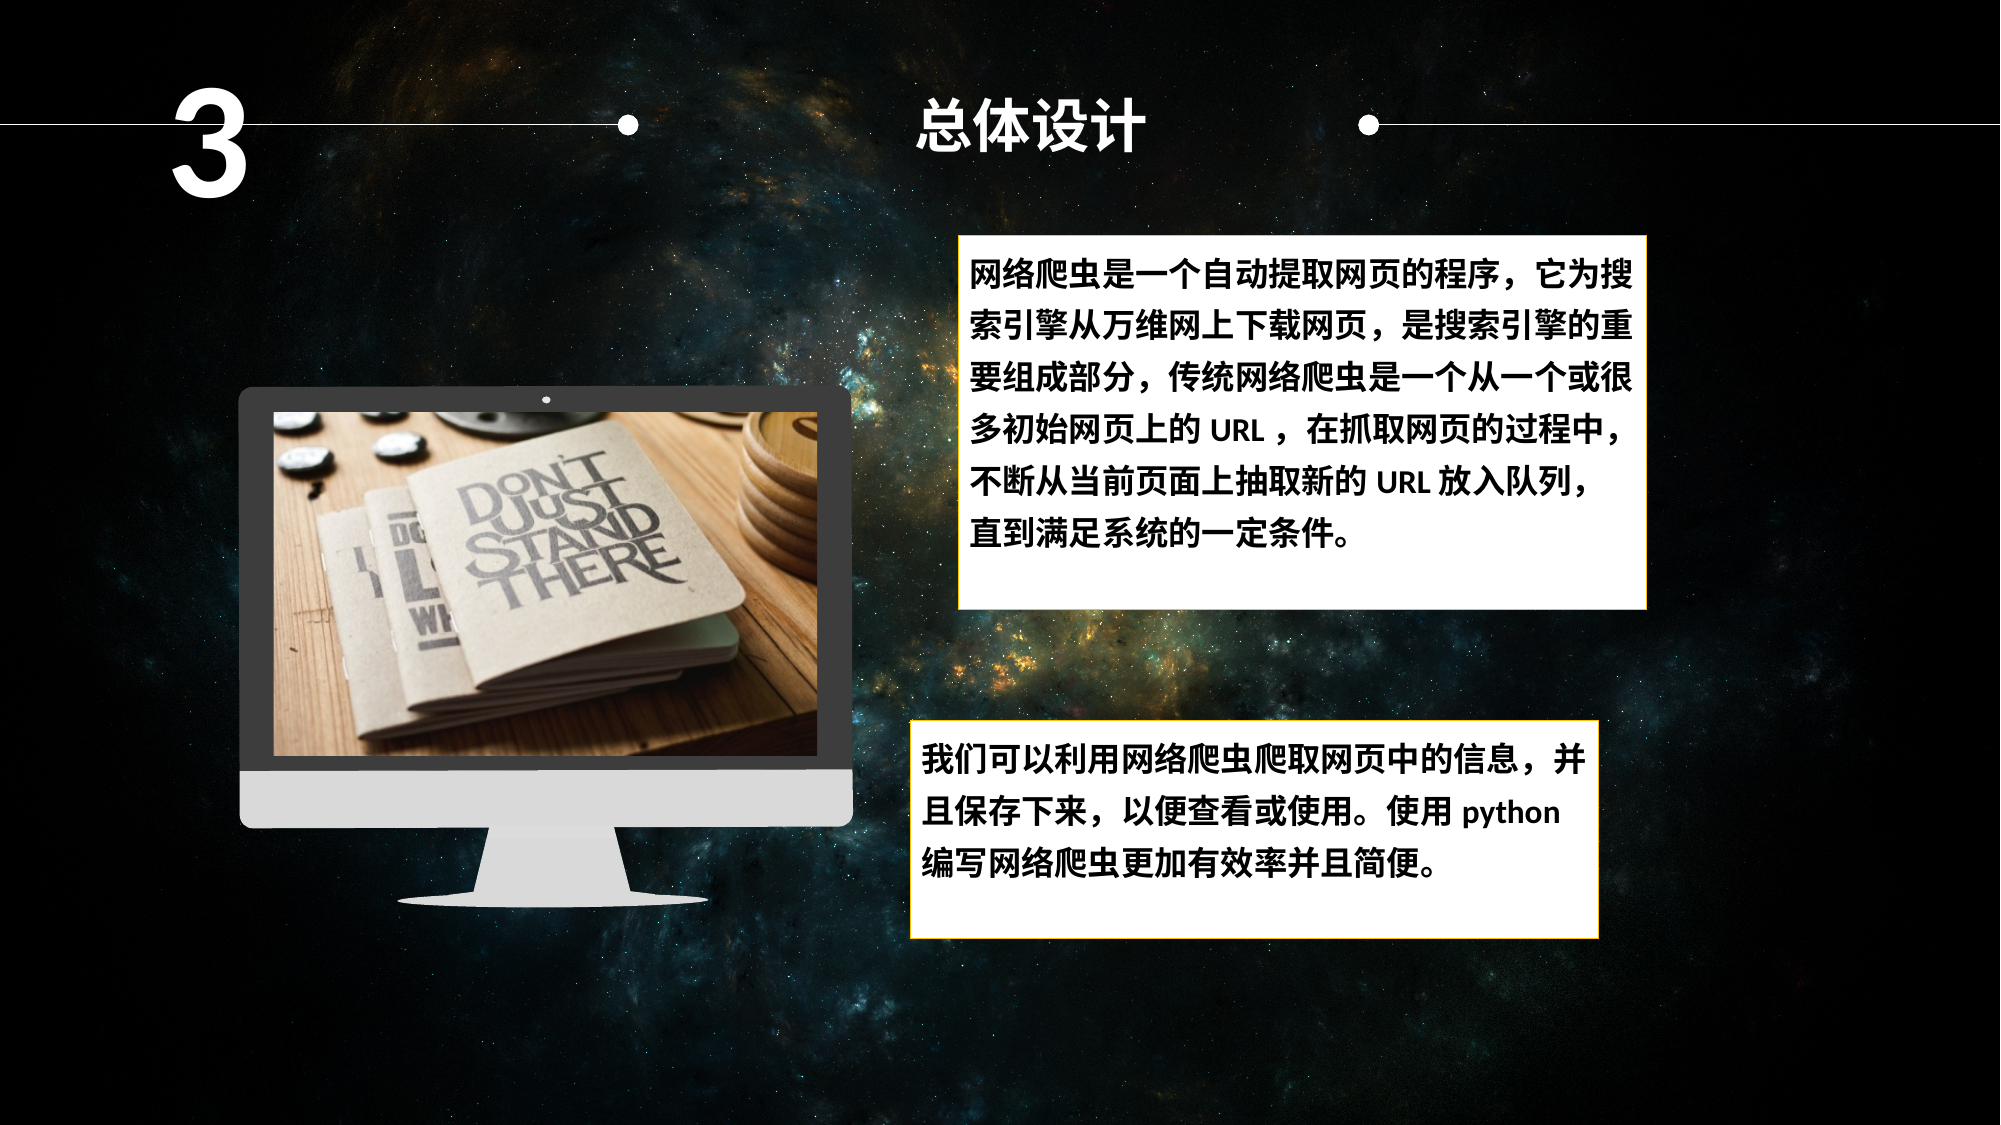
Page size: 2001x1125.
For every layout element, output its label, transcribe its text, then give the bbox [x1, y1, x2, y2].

text_box 3 [151, 23, 266, 124]
picture [0, 0, 2000, 1125]
text_box 总体设计 [759, 82, 1304, 167]
text_box 我们可以利用网络爬虫爬取网页中的信息，并且保存下来，以便查看或使用。使用python编写网络爬虫更加有效率并且简便。 [910, 720, 1599, 939]
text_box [238, 385, 854, 911]
text_box 网络爬虫是一个自动提取网页的程序，它为搜索引擎从万维网上下载网页，是搜索引擎的重要组成部分，传统网络爬虫是一个从一个或很多初始网页上的URL，在抓取网页的过程中，不断从当前页面上抽取新的URL放入队列，直到满足系统的一定条件。 [958, 235, 1647, 610]
text_box 3 [151, 126, 266, 238]
